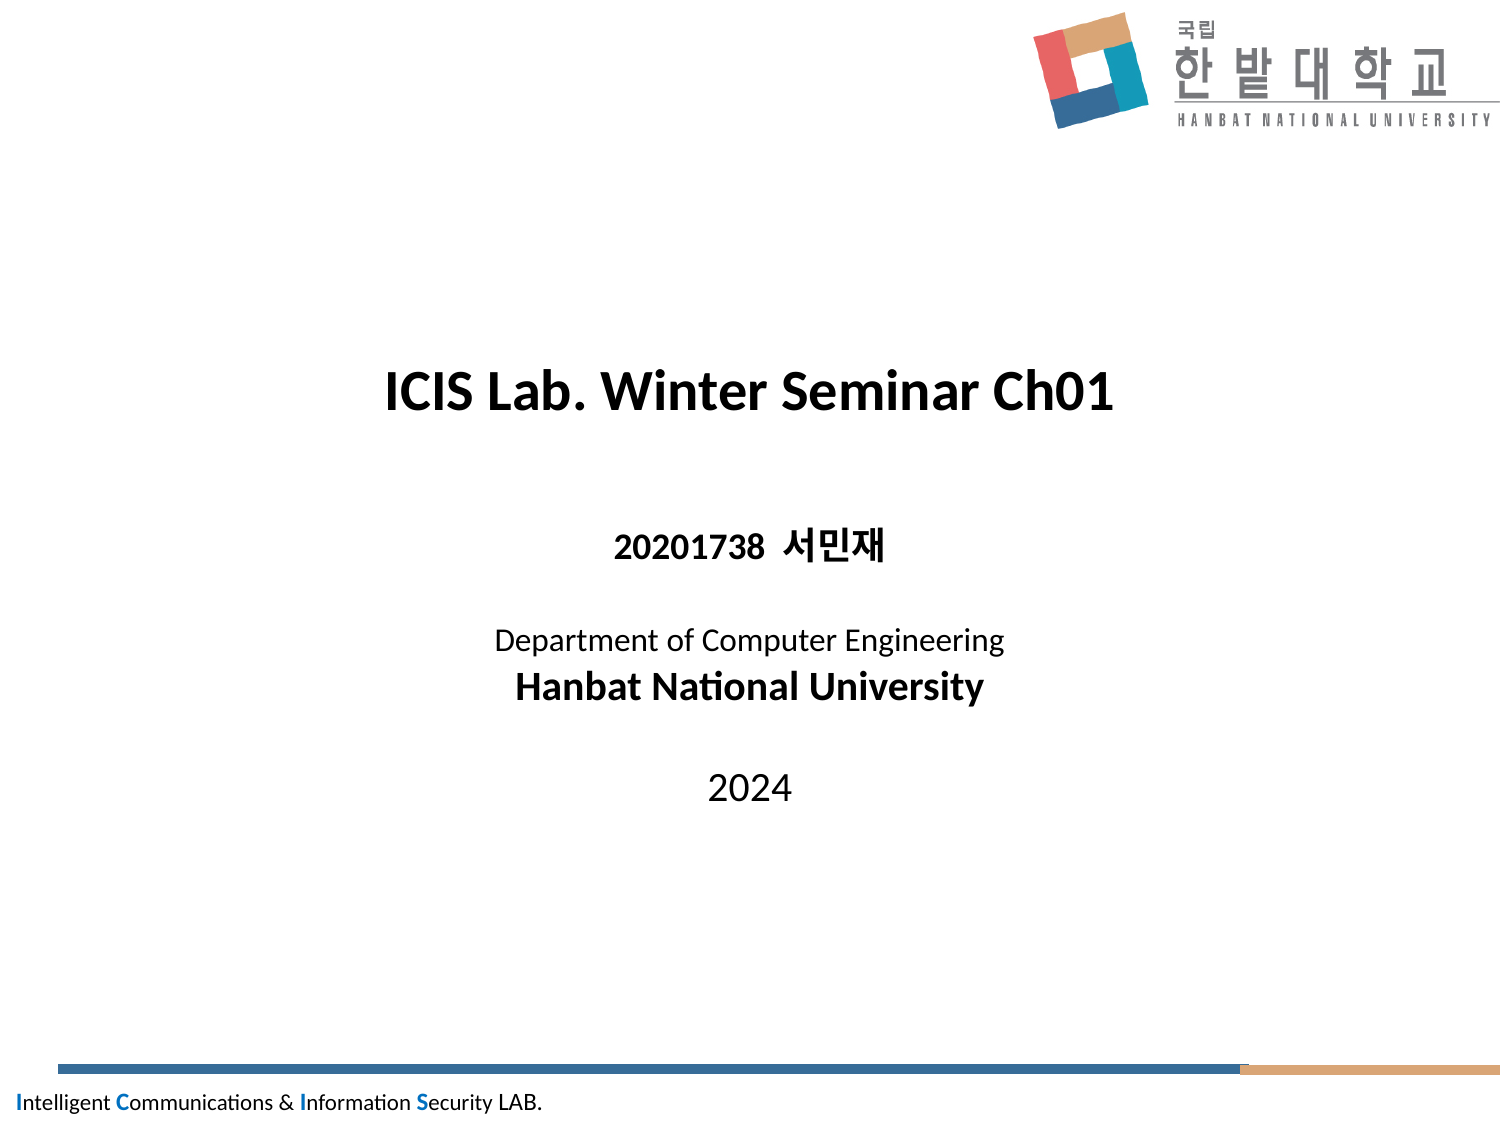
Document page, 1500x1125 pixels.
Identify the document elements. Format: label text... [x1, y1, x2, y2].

picture [1033, 12, 1500, 129]
text_box 20201738 서민재 Department of Computer Engineering Hanbat National University 2024 [187, 527, 1313, 850]
title ICIS Lab. Winter Seminar Ch01 [0, 278, 1500, 496]
